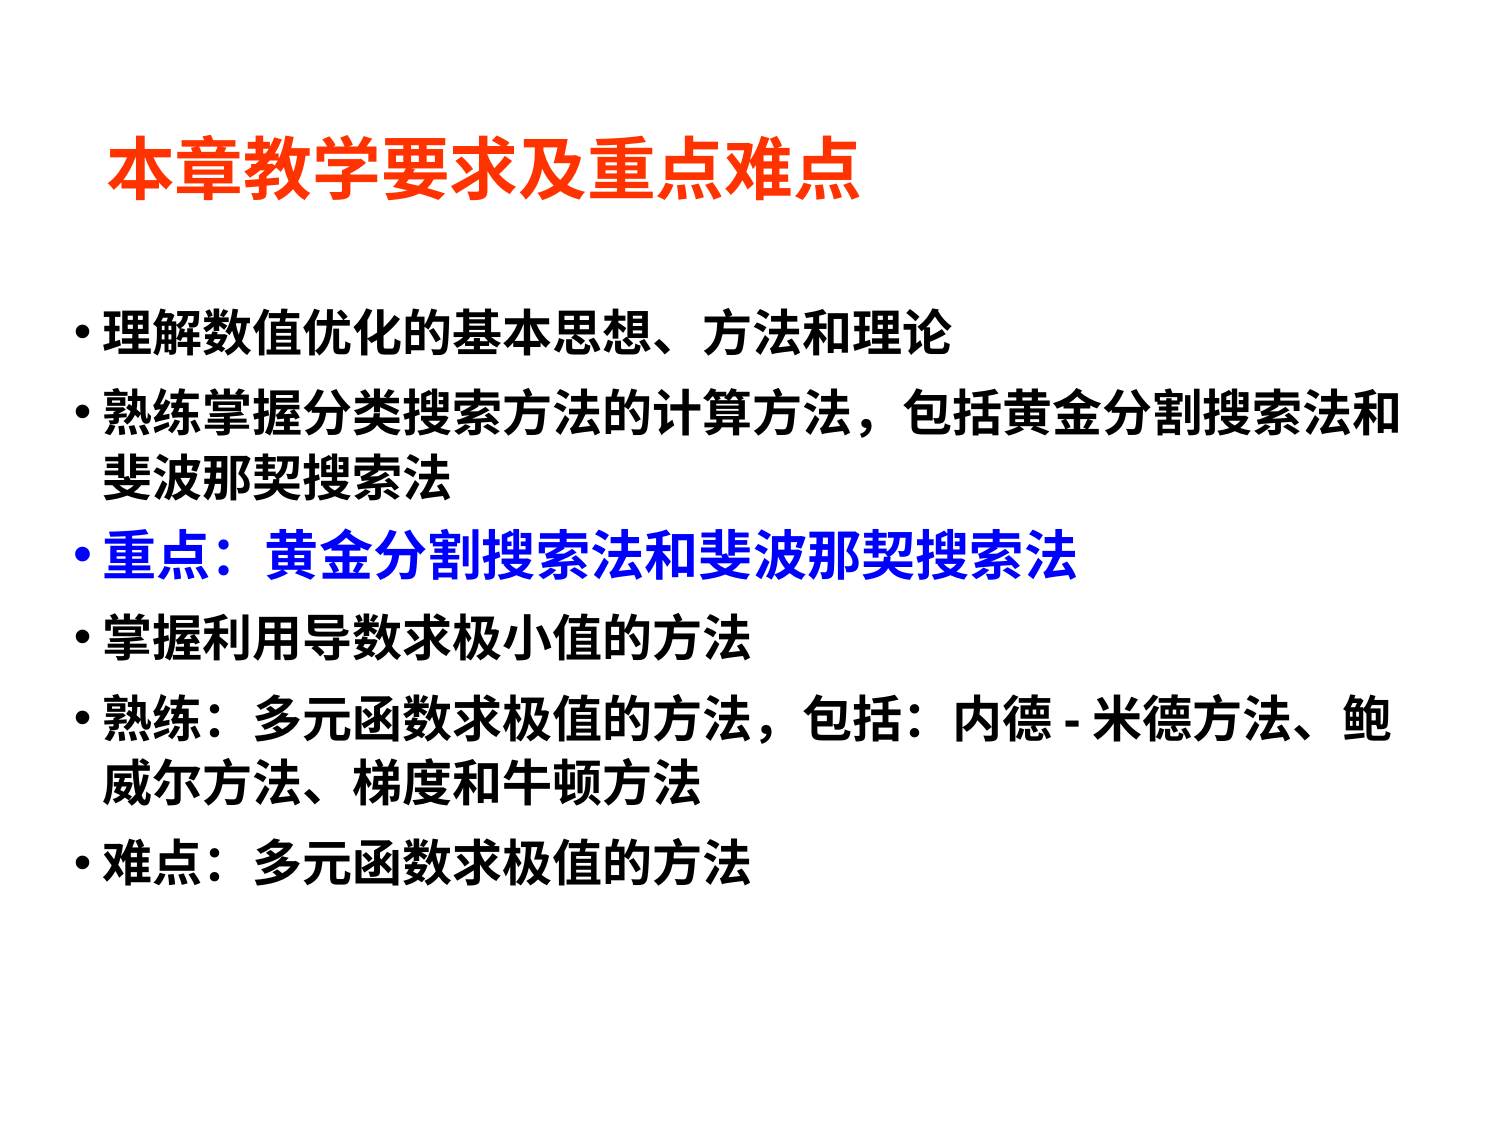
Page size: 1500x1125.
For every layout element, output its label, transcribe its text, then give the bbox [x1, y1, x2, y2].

title 本章教学要求及重点难点 [91, 78, 1441, 266]
list 理解数值优化的基本思想、方法和理论 熟练掌握分类搜索方法的计算方法，包括黄金分割搜索法和斐波那契搜索法 重点：黄金分割搜索法和斐波那契搜索法 掌握利用导数求极小值的方法 熟练：多元函数求极值的方法，包括：内德-米德方法、鲍威尔方法、梯度和牛顿方法 难点：多元函数求极值的方法 [58, 289, 1442, 1024]
